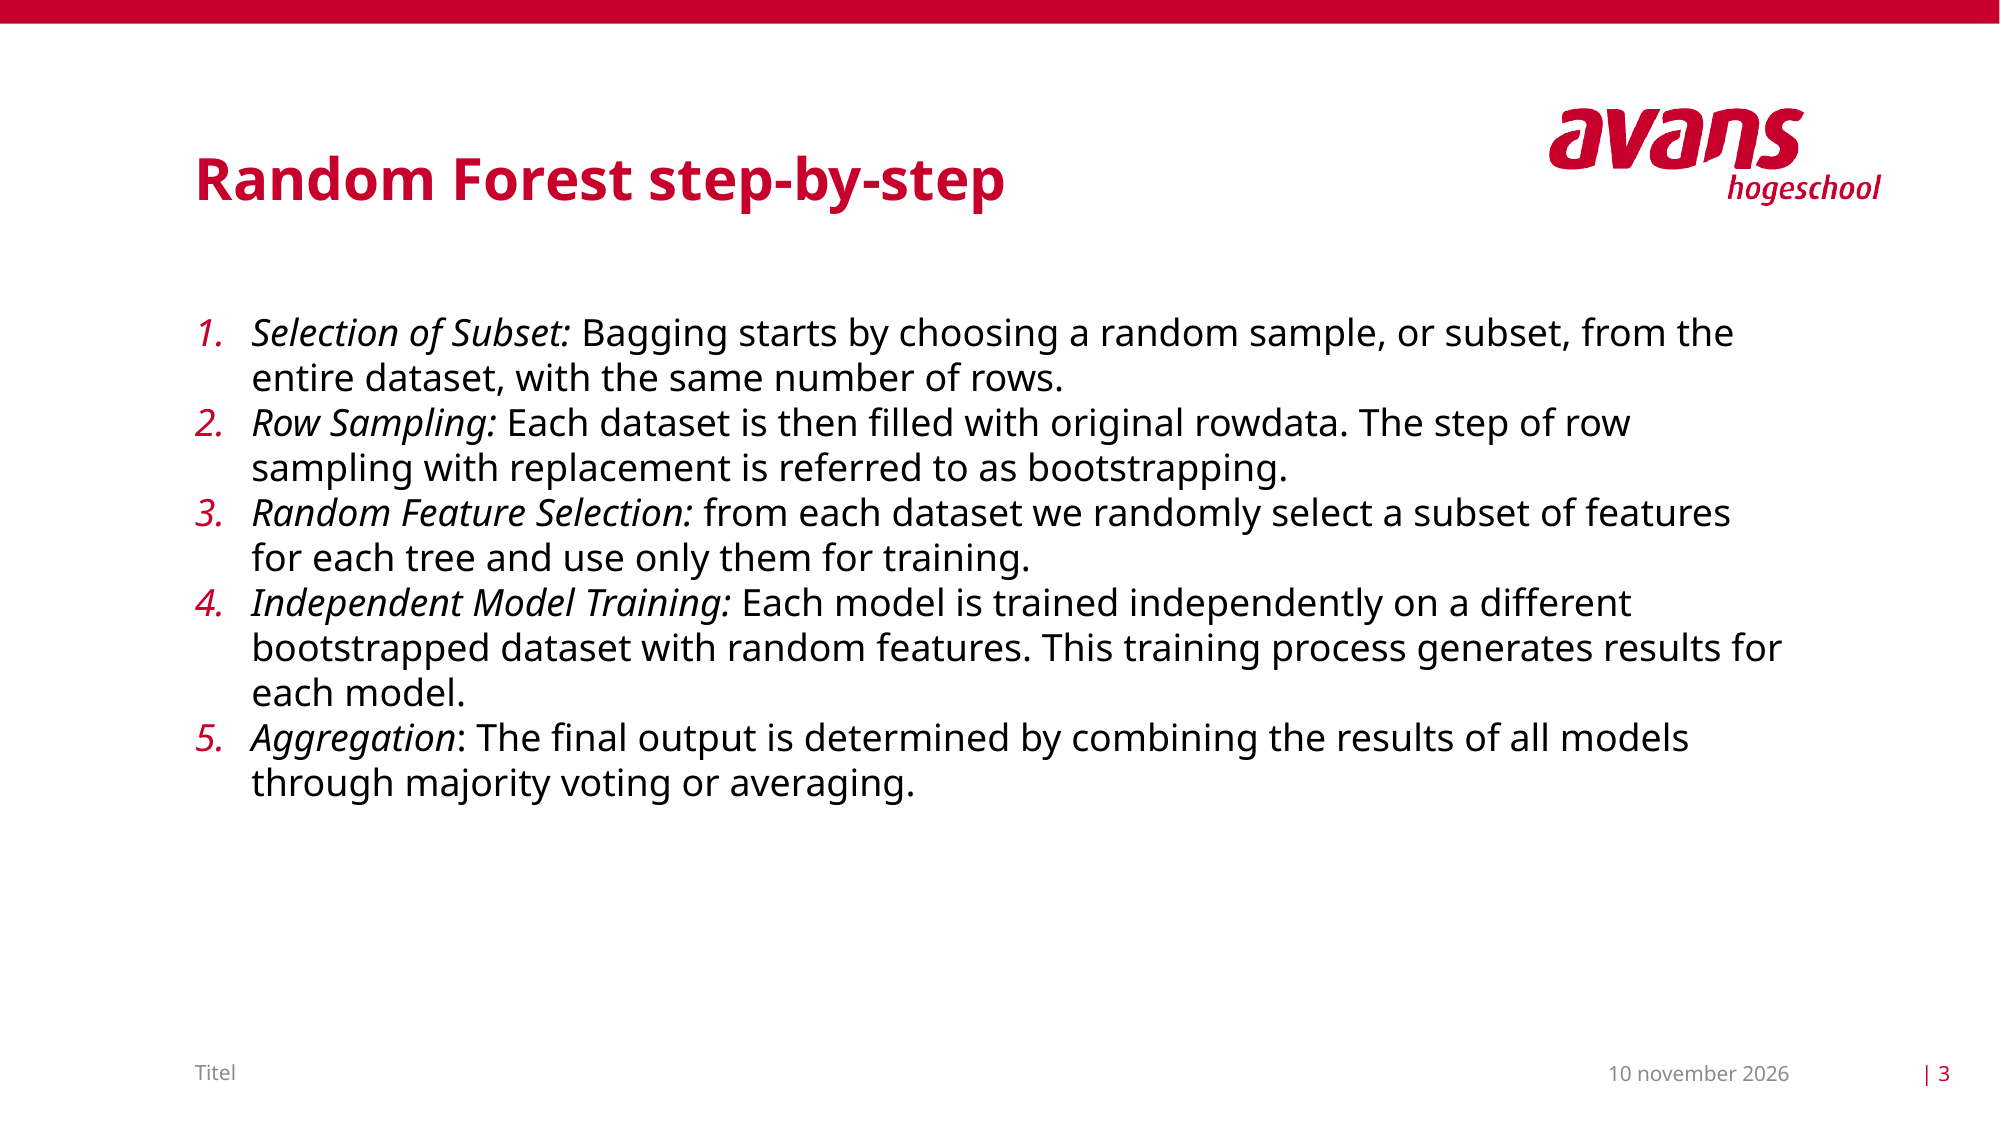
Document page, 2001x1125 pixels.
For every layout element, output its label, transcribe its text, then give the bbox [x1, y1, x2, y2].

list Selection of Subset: Bagging starts by choosing a random sample, or subset, from the entire dataset, with the same number of rows. Row Sampling: Each dataset is then filled with original rowdata. The step of row sampling with replacement is referred to as bootstrapping. Random Feature Selection: from each dataset we randomly select a subset of features for each tree and use only them for training. Independent Model Training: Each model is trained independently on a different bootstrapped dataset with random features. This training process generates results for each model. Aggregation: The final output is determined by combining the results of all models through majority voting or averaging. [194, 309, 1790, 1007]
picture [1547, 106, 1883, 207]
slide_number | 3 [1816, 1056, 1951, 1092]
title Random Forest step-by-step [194, 150, 1465, 209]
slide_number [1339, 1056, 1790, 1092]
